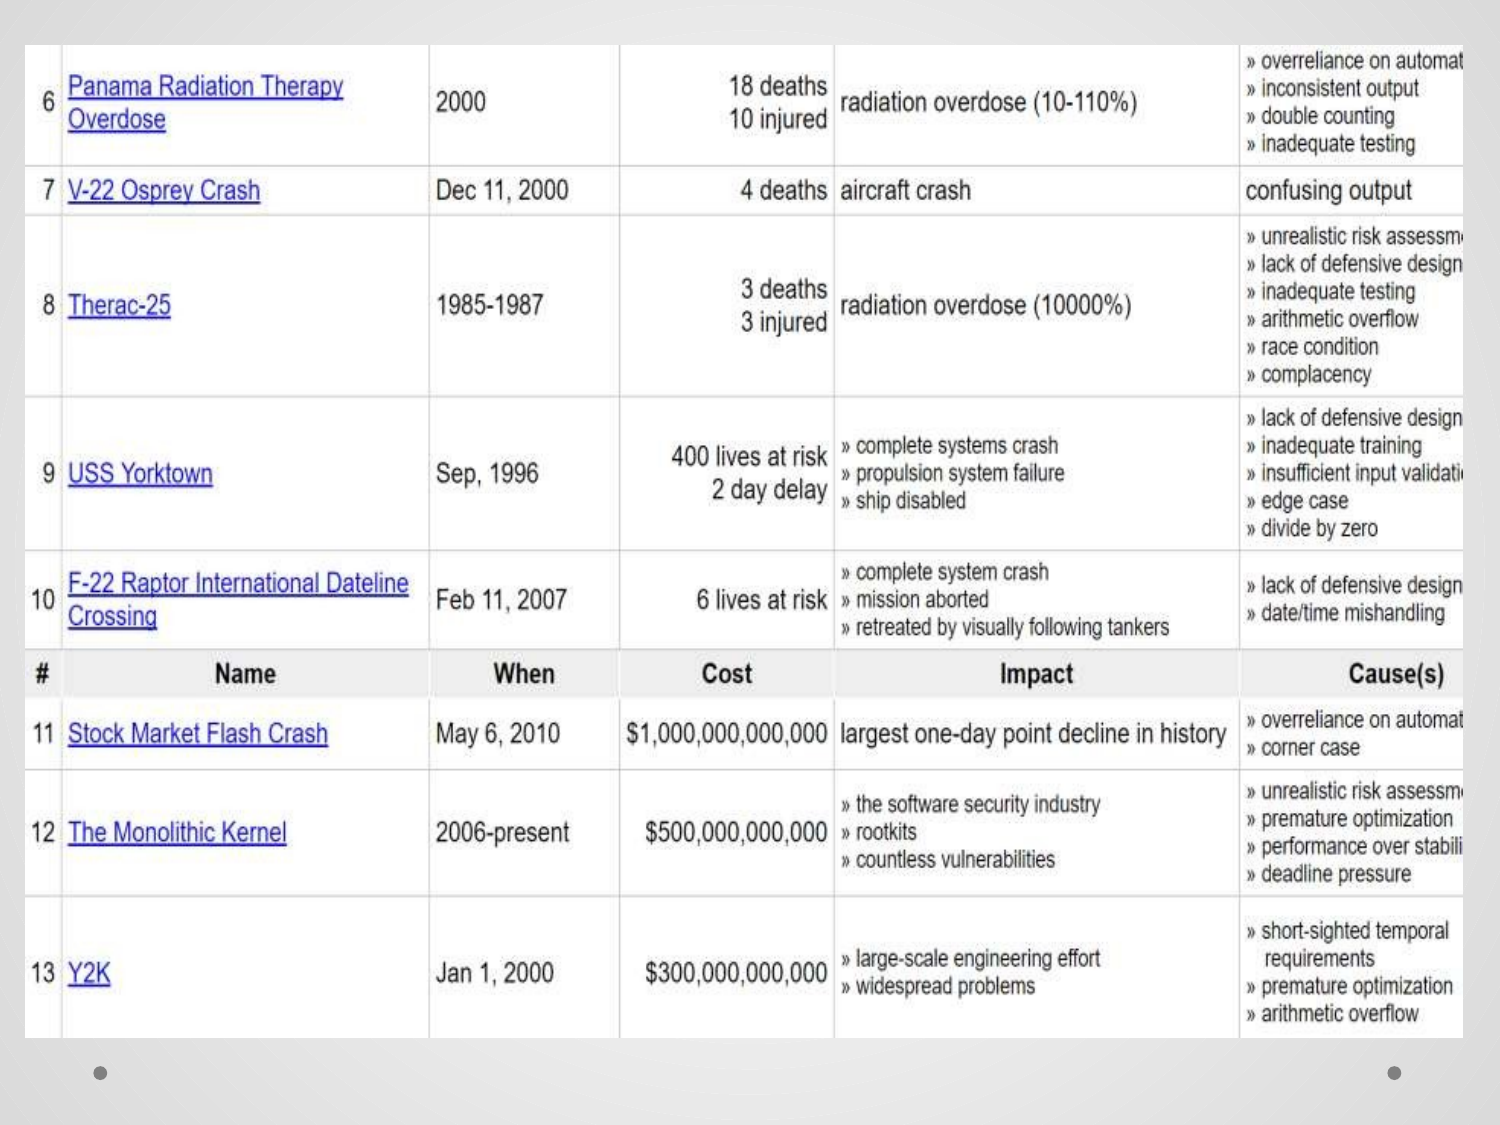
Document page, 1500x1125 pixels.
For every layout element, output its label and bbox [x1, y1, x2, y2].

picture [25, 45, 1463, 1038]
slide_number [1378, 1045, 1417, 1125]
